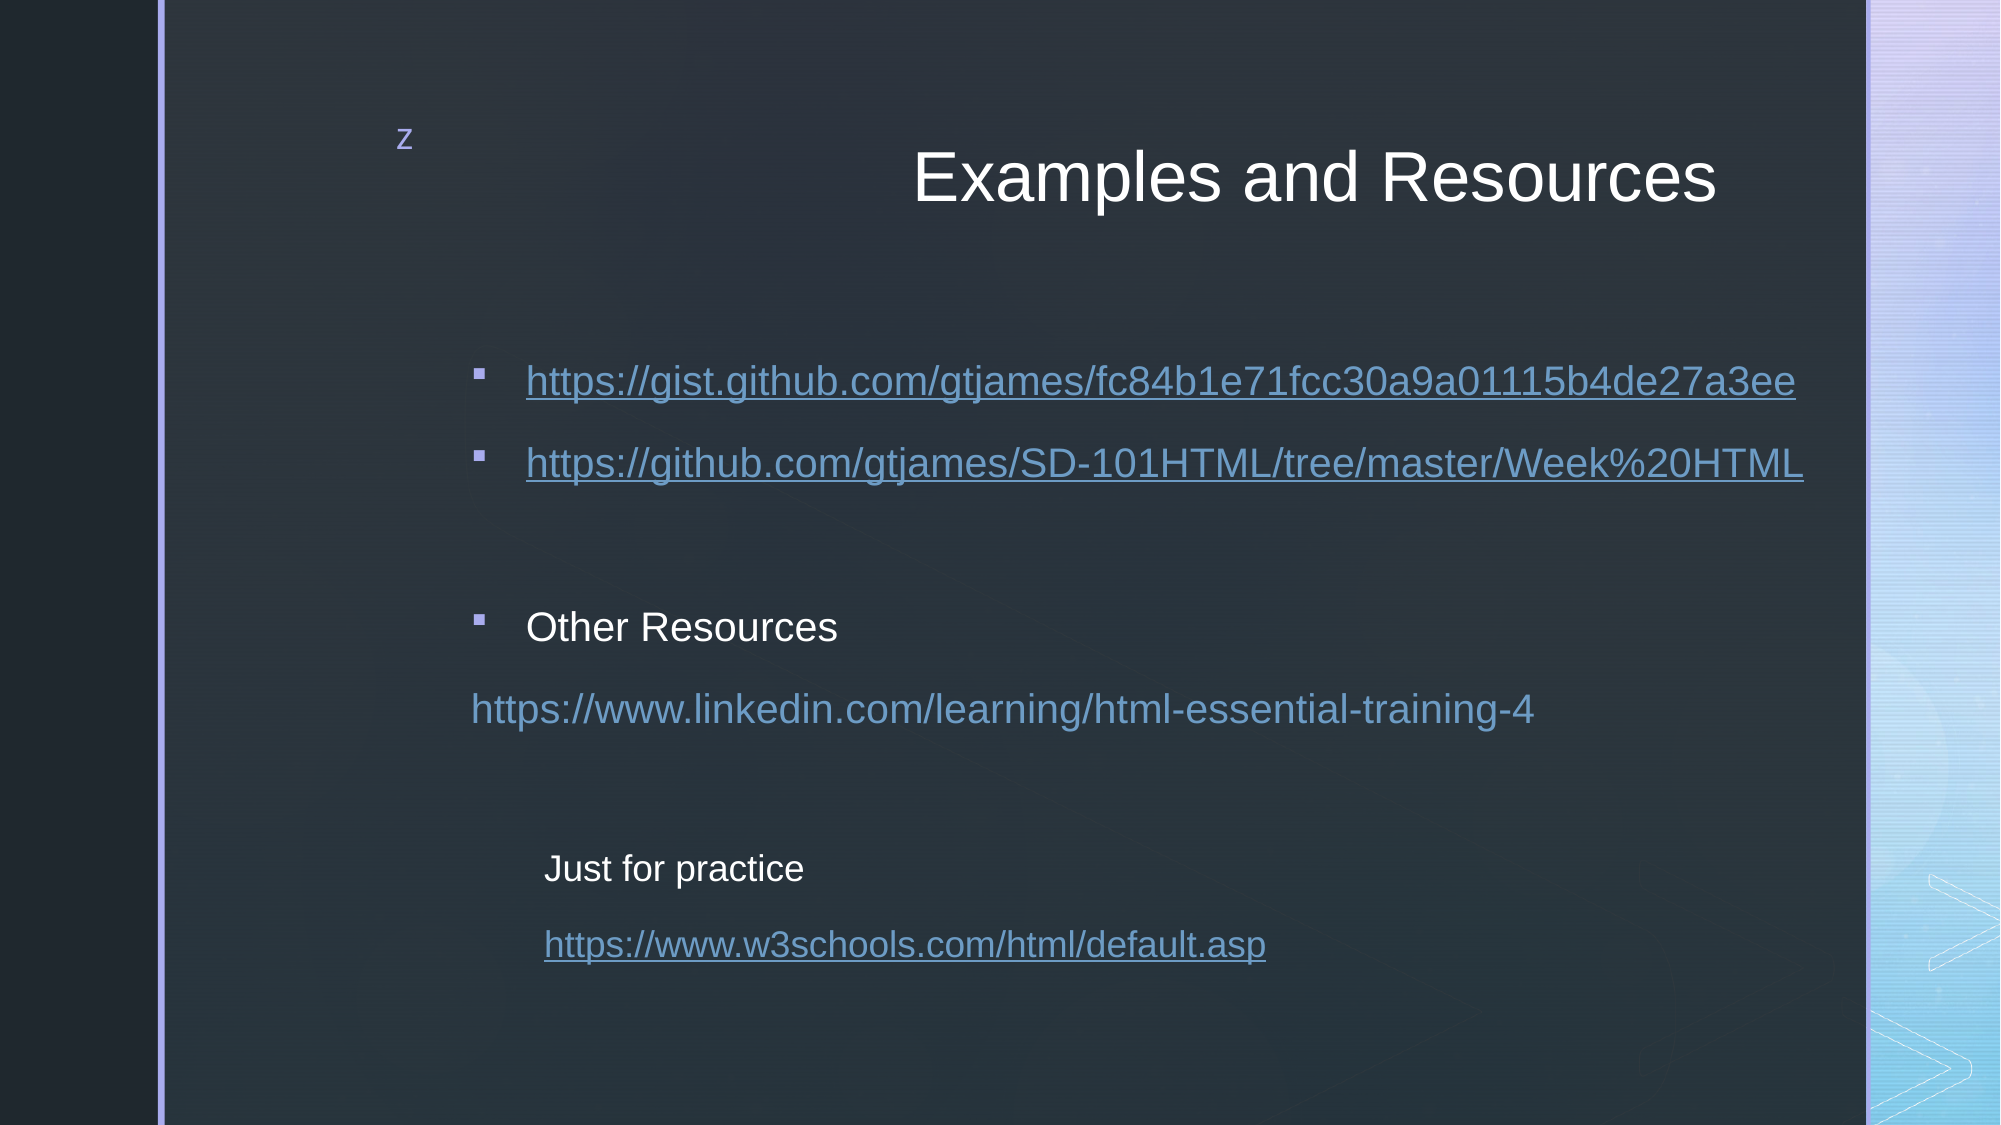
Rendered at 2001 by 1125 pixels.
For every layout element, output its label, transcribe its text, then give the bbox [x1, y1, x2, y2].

list https://gist.github.com/gtjames/fc84b1e71fcc30a9a01115b4de27a3ee https://github.com/gtjames/SD-101HTML/tree/master/Week%20HTML Other Resources https://www.linkedin.com/learning/html-essential-training-4 Just for practice https://www.w3schools.com/html/default.asp [454, 336, 1879, 979]
title Examples and Resources [428, 132, 1734, 310]
picture [1871, 0, 2001, 1125]
